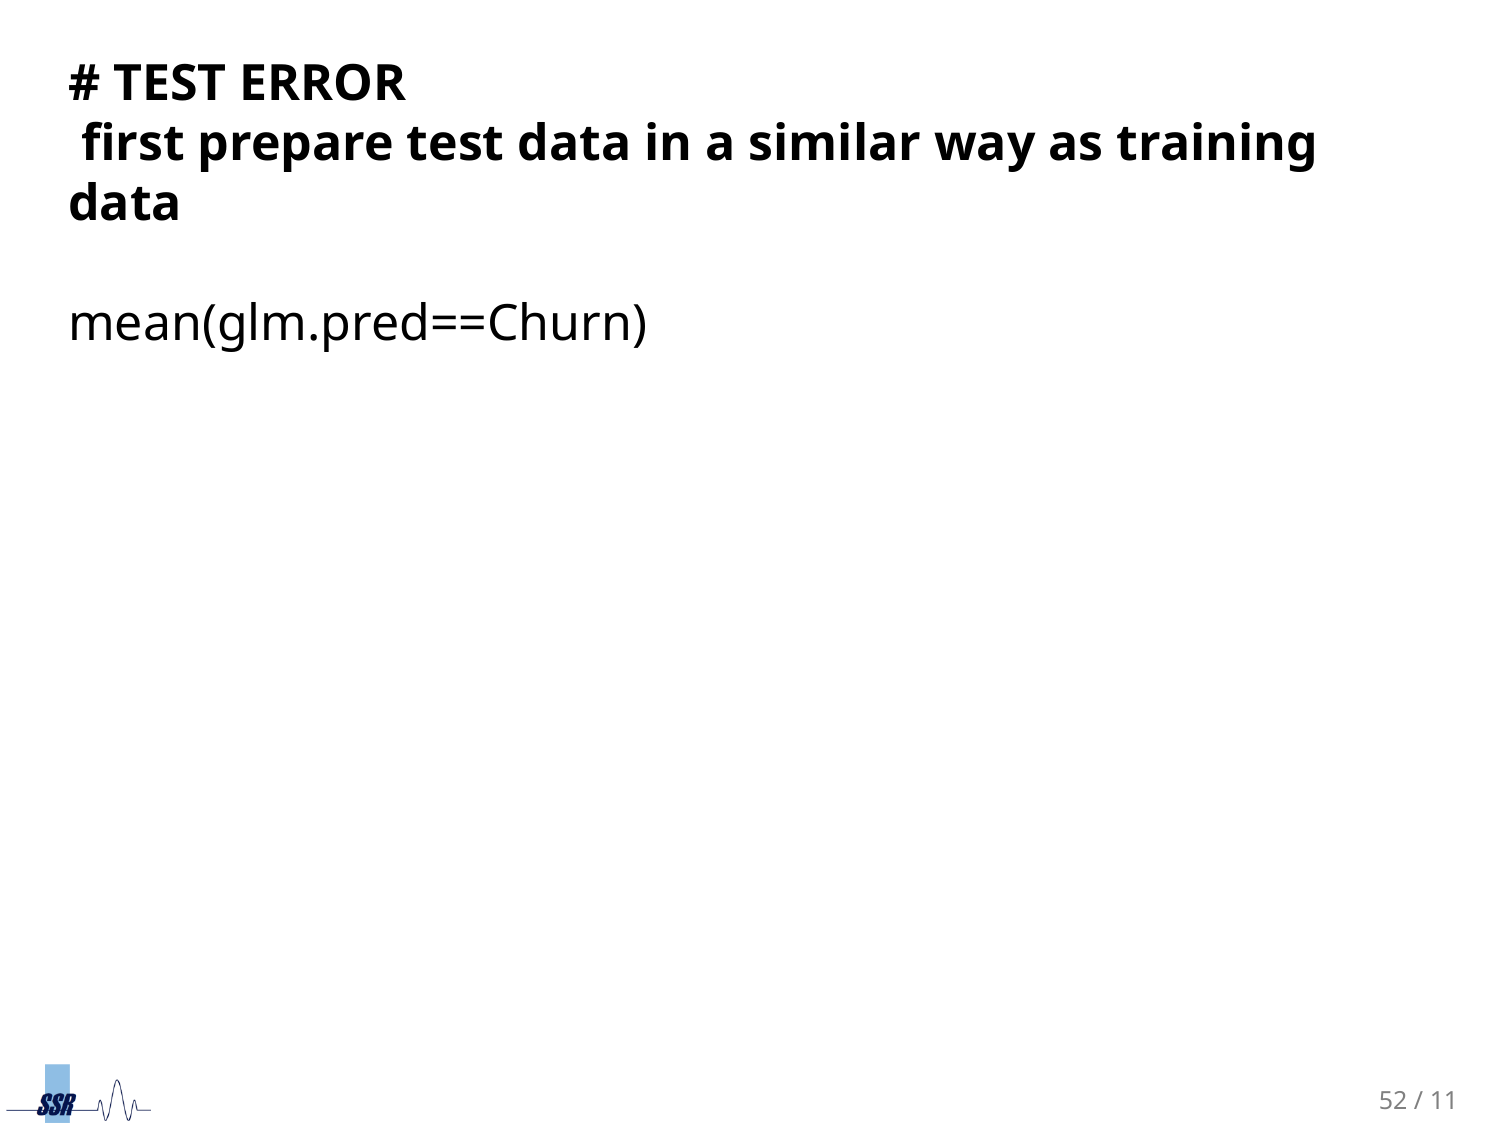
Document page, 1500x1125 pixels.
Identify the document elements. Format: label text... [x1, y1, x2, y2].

list # TEST ERROR first prepare test data in a similar way as training data mean(glm.pred==Churn) [53, 42, 1404, 492]
picture [1, 1062, 151, 1125]
